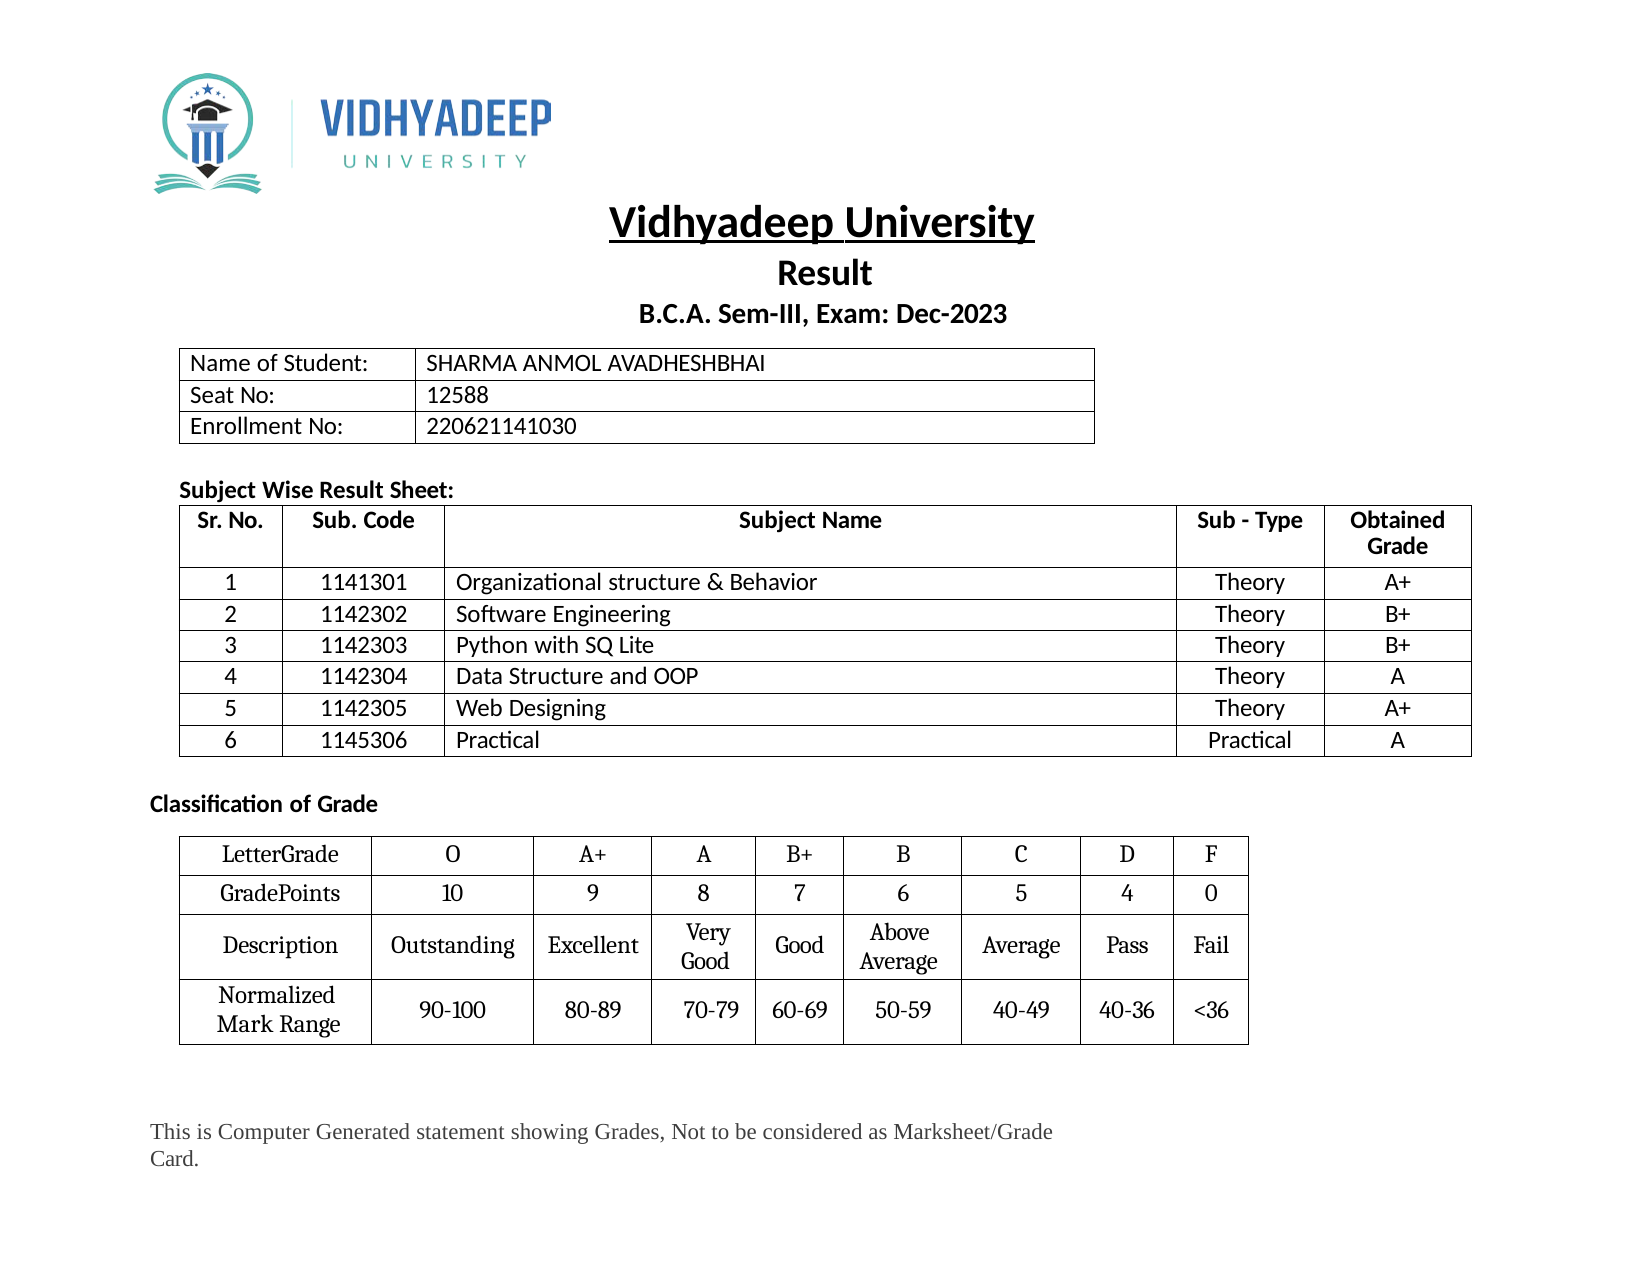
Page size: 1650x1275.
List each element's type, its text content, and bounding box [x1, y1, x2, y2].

table_cell 1142304 [283, 662, 444, 693]
table_cell Outstanding [372, 915, 533, 979]
table_cell 0 [1174, 876, 1248, 914]
table_cell 1141301 [283, 568, 444, 599]
table_cell 1142305 [283, 694, 444, 725]
text_box Subject Wise Result Sheet: [177, 471, 458, 504]
table_cell A [1325, 726, 1471, 756]
table_cell 40-36 [1081, 980, 1173, 1044]
table_cell Practical [445, 726, 1176, 756]
table_cell 8 [652, 876, 755, 914]
table_cell Normalized Mark Range [180, 980, 371, 1044]
table_cell 1142302 [283, 600, 444, 630]
title Vidhyadeep University [607, 189, 1043, 348]
table_cell 9 [534, 876, 651, 914]
table_cell 5 [180, 694, 282, 725]
table_cell Average [962, 915, 1080, 979]
text_box Classification of Grade [147, 785, 385, 818]
table_header Subject Name [445, 506, 1176, 567]
text_box Result B.C.A. Sem-III, Exam: Dec-2023 [636, 245, 1013, 329]
table_cell Theory [1177, 568, 1324, 599]
table_header O [372, 837, 533, 875]
table_cell Web Designing [445, 694, 1176, 725]
table_cell Good [756, 915, 843, 979]
table_cell Software Engineering [445, 600, 1176, 630]
table_cell Enrollment No: [180, 412, 415, 443]
table_cell B+ [1325, 631, 1471, 661]
table_header A [652, 837, 755, 875]
table_cell 1142303 [283, 631, 444, 661]
table_cell 1145306 [283, 726, 444, 756]
table_header Obtained Grade [1325, 506, 1471, 567]
table_cell Theory [1177, 662, 1324, 693]
table_cell 4 [180, 662, 282, 693]
table_cell Data Structure and OOP [445, 662, 1176, 693]
table_cell 7 [756, 876, 843, 914]
table_cell B+ [1325, 600, 1471, 630]
table_header Sub - Type [1177, 506, 1324, 567]
table_cell 70-79 [652, 980, 755, 1044]
table_header C [962, 837, 1080, 875]
table_cell A [1325, 662, 1471, 693]
table_header Sr. No. [180, 506, 282, 567]
footer This is Computer Generated statement showing Grades, Not to be considered as Marksheet/Grade Card. [147, 1117, 1107, 1275]
table_cell 40-49 [962, 980, 1080, 1044]
table_cell Seat No: [180, 381, 415, 411]
table_cell Theory [1177, 694, 1324, 725]
table_cell 6 [844, 876, 961, 914]
table_cell 50-59 [844, 980, 961, 1044]
table_cell Fail [1174, 915, 1248, 979]
table_cell Theory [1177, 600, 1324, 630]
table_cell Pass [1081, 915, 1173, 979]
table_cell 10 [372, 876, 533, 914]
table_cell <36 [1174, 980, 1248, 1044]
table_header B+ [756, 837, 843, 875]
table_cell Above Average [844, 915, 961, 979]
table_cell Very Good [652, 915, 755, 979]
picture [153, 73, 551, 194]
table_cell GradePoints [180, 876, 371, 914]
table_cell Python with SQ Lite [445, 631, 1176, 661]
table_header F [1174, 837, 1248, 875]
table_header Name of Student: [180, 349, 415, 380]
table_cell A+ [1325, 568, 1471, 599]
table_cell 90-100 [372, 980, 533, 1044]
table_cell 80-89 [534, 980, 651, 1044]
table_cell 1 [180, 568, 282, 599]
table_cell 220621141030 [416, 412, 1094, 443]
table_header LetterGrade [180, 837, 371, 875]
table_cell 60-69 [756, 980, 843, 1044]
table_cell Theory [1177, 631, 1324, 661]
table_header Sub. Code [283, 506, 444, 567]
table_cell 5 [962, 876, 1080, 914]
table_cell Excellent [534, 915, 651, 979]
table_cell Organizational structure & Behavior [445, 568, 1176, 599]
table_cell 4 [1081, 876, 1173, 914]
table_header B [844, 837, 961, 875]
table_cell 3 [180, 631, 282, 661]
table_cell A+ [1325, 694, 1471, 725]
table_cell 12588 [416, 381, 1094, 411]
table_header D [1081, 837, 1173, 875]
table_cell Description [180, 915, 371, 979]
table_header A+ [534, 837, 651, 875]
table_header SHARMA ANMOL AVADHESHBHAI [416, 349, 1094, 380]
table_cell 6 [180, 726, 282, 756]
table_cell Practical [1177, 726, 1324, 756]
table_cell 2 [180, 600, 282, 630]
